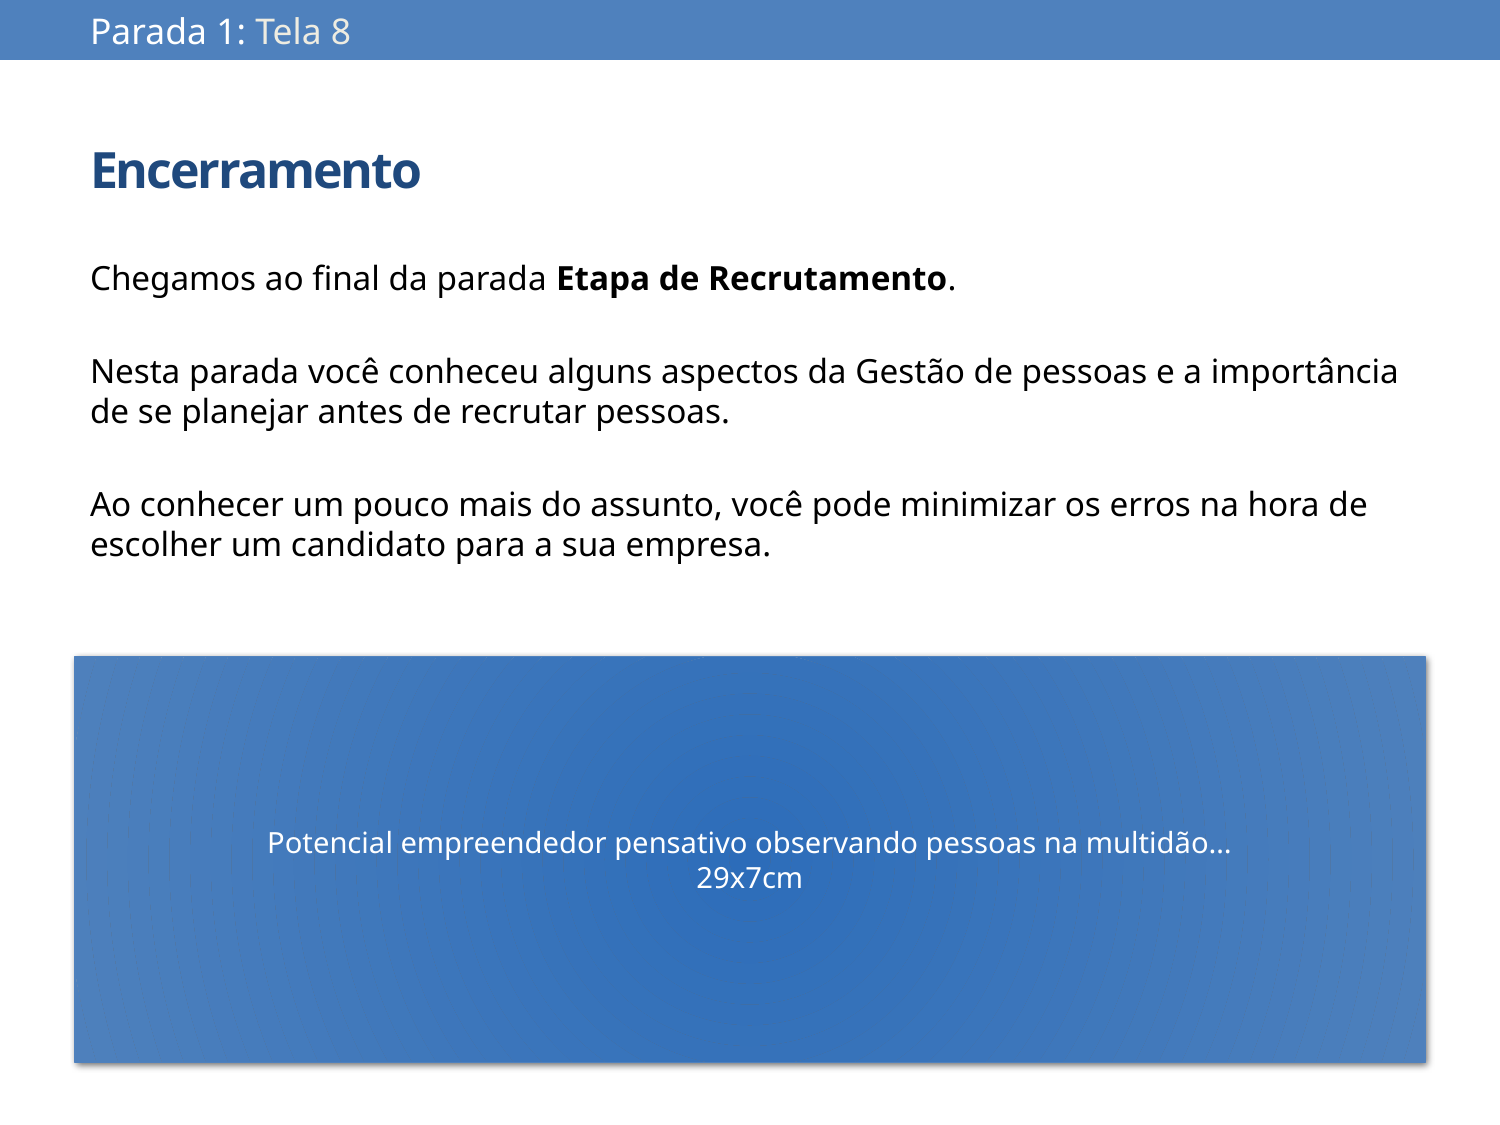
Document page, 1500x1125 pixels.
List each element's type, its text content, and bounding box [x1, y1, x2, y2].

title Encerramento [75, 87, 1088, 249]
text_box Potencial empreendedor pensativo observando pessoas na multidão… 29x7cm [74, 656, 1426, 1063]
text_box Parada 1: Tela 8 [74, 1, 1425, 59]
list Chegamos ao final da parada Etapa de Recrutamento. Nesta parada você conheceu alguns aspectos da Gestão de pessoas e a importância de se planejar antes de recrutar pessoas. Ao conhecer um pouco mais do assunto, você pode minimizar os erros na hora de escolher um candidato para a sua empresa. [75, 249, 1425, 636]
